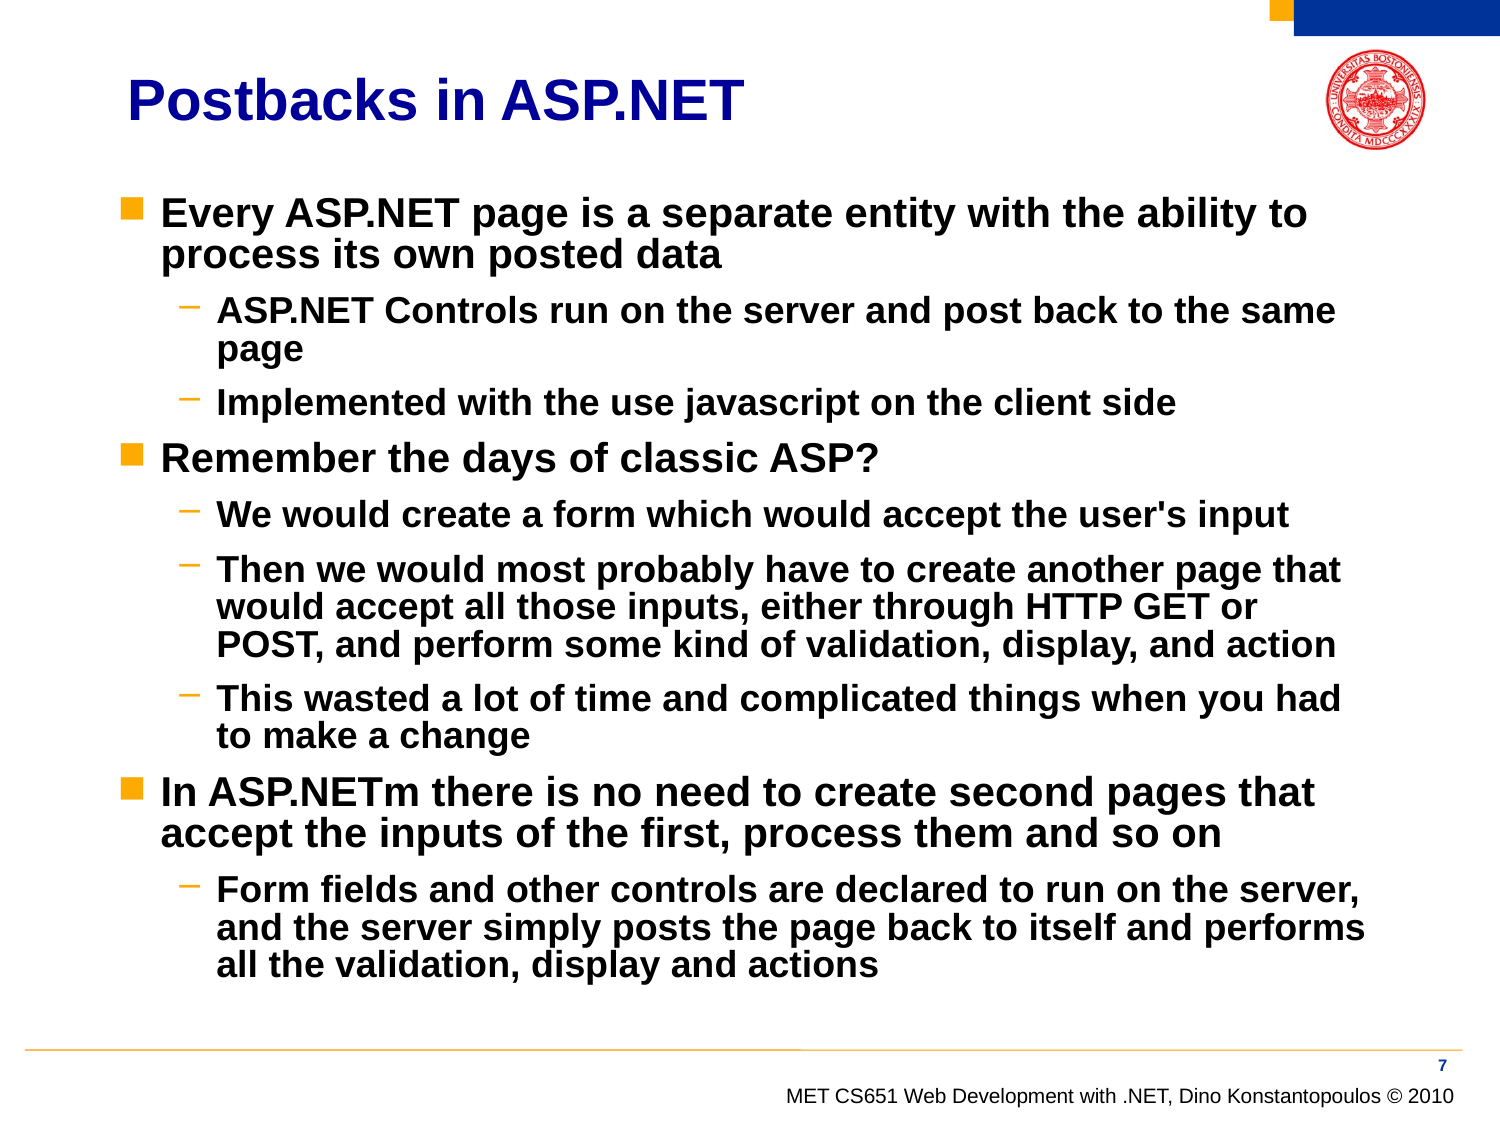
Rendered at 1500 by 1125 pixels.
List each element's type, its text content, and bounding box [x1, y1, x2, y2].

picture [1325, 49, 1426, 150]
slide_number 7 [1374, 1049, 1463, 1076]
list Every ASP.NET page is a separate entity with the ability to process its own posted data ASP.NET Controls run on the server and post back to the same page Implemented with the use javascript on the client side Remember the days of classic ASP? We would create a form which would accept the user's input Then we would most probably have to create another page that would accept all those inputs, either through HTTP GET or POST, and perform some kind of validation, display, and action This wasted a lot of time and complicated things when you had to make a change In ASP.NETm there is no need to create second pages that accept the inputs of the first, process them and so on Form fields and other controls are declared to run on the server, and the server simply posts the page back to itself and performs all the validation, display and actions [108, 185, 1388, 1038]
title Postbacks in ASP.NET [112, 62, 1288, 151]
